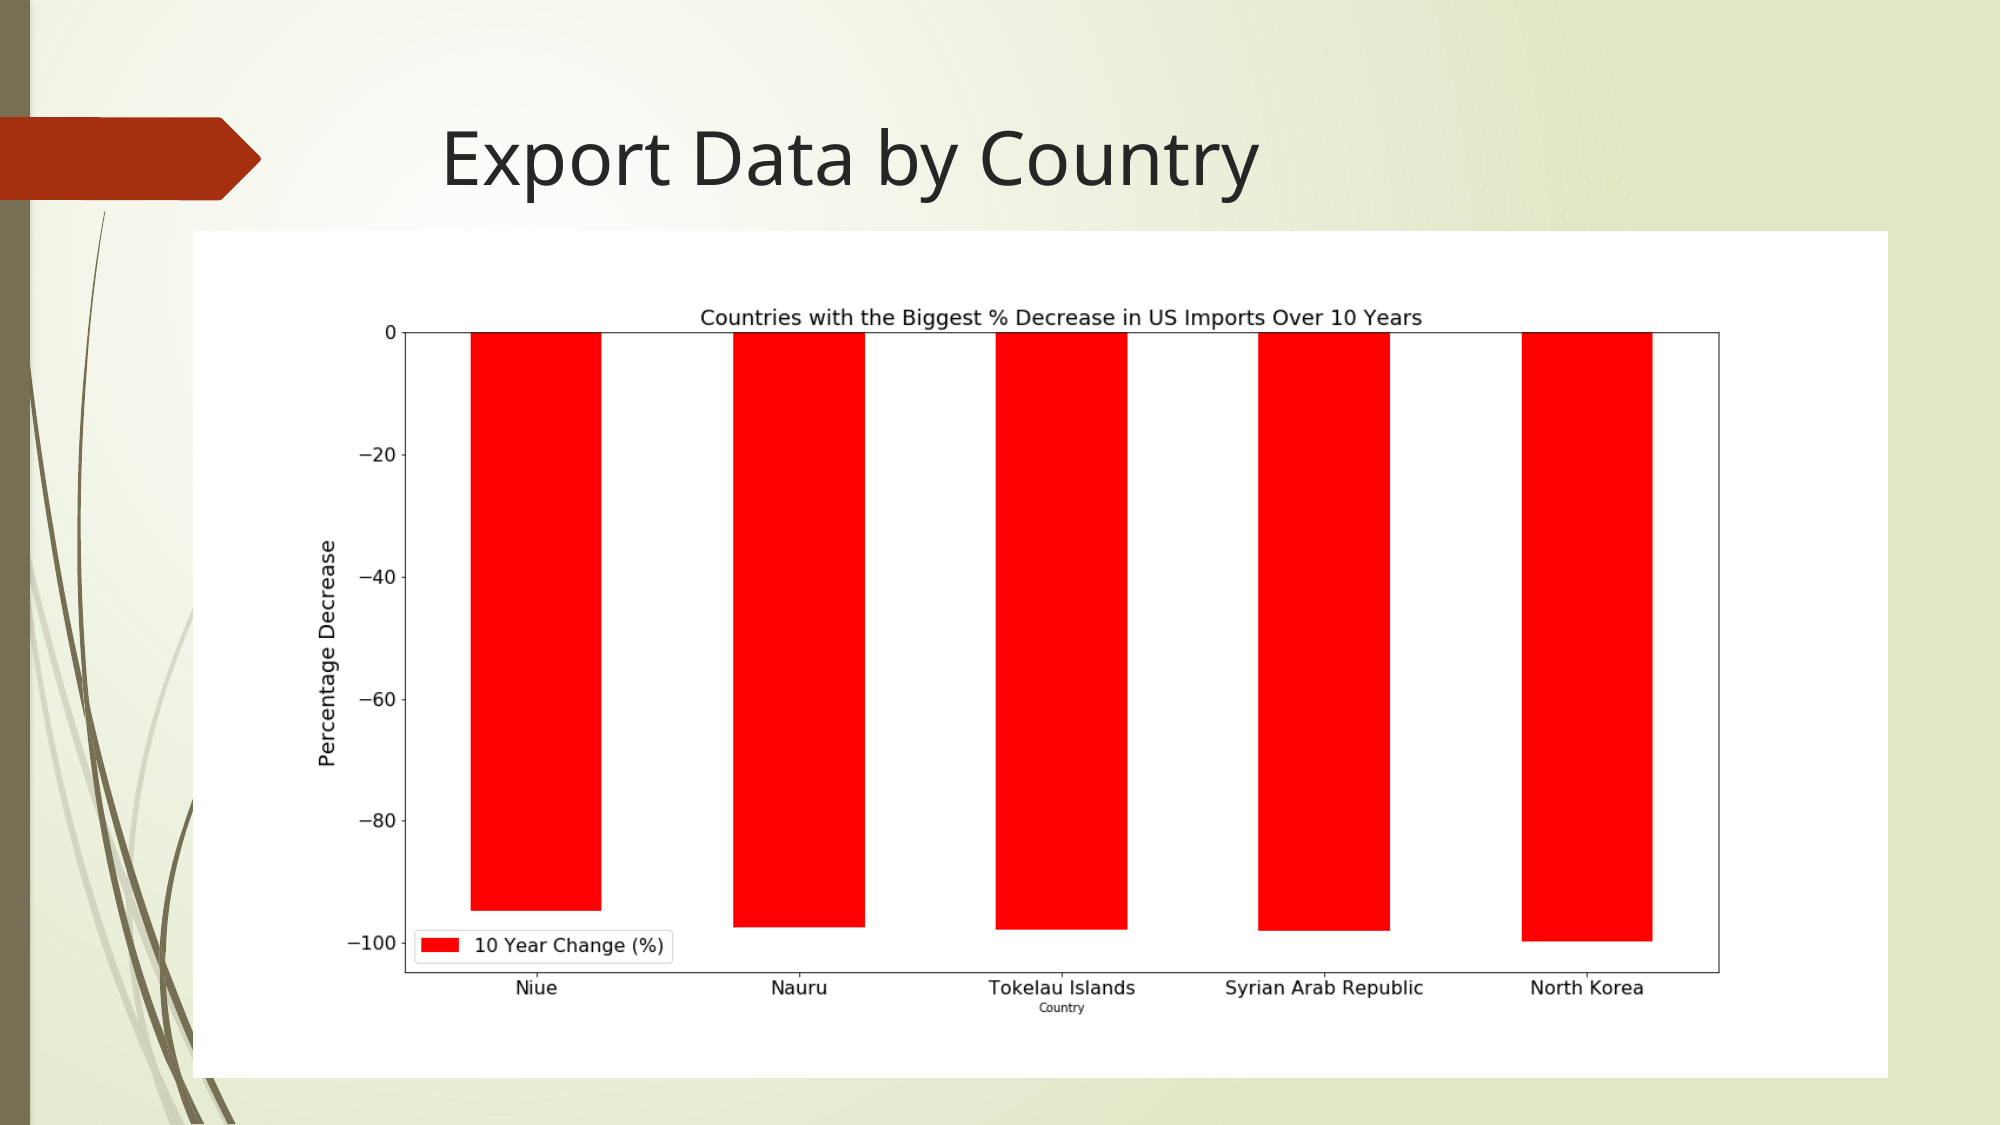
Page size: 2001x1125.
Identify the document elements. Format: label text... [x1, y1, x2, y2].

title Export Data by Country [425, 102, 1888, 230]
picture [193, 230, 1888, 1079]
